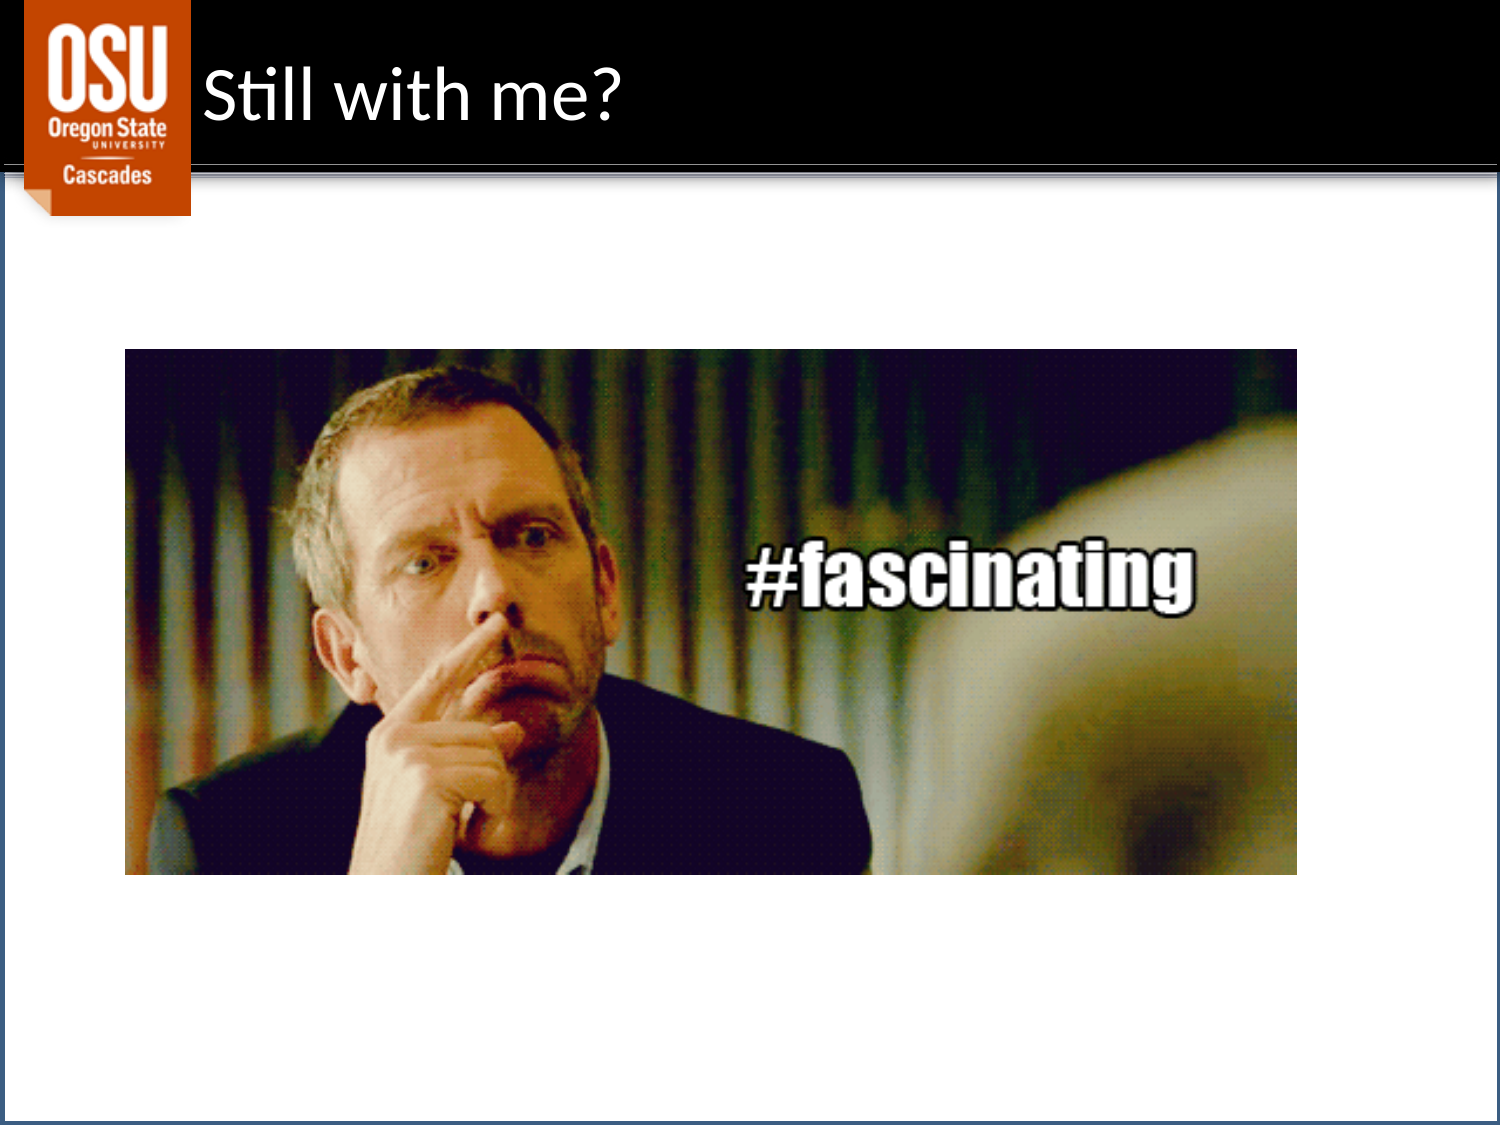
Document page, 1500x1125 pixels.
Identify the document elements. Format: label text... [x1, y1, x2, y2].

picture [0, 0, 1500, 1125]
title Still with me? [187, 0, 1425, 184]
